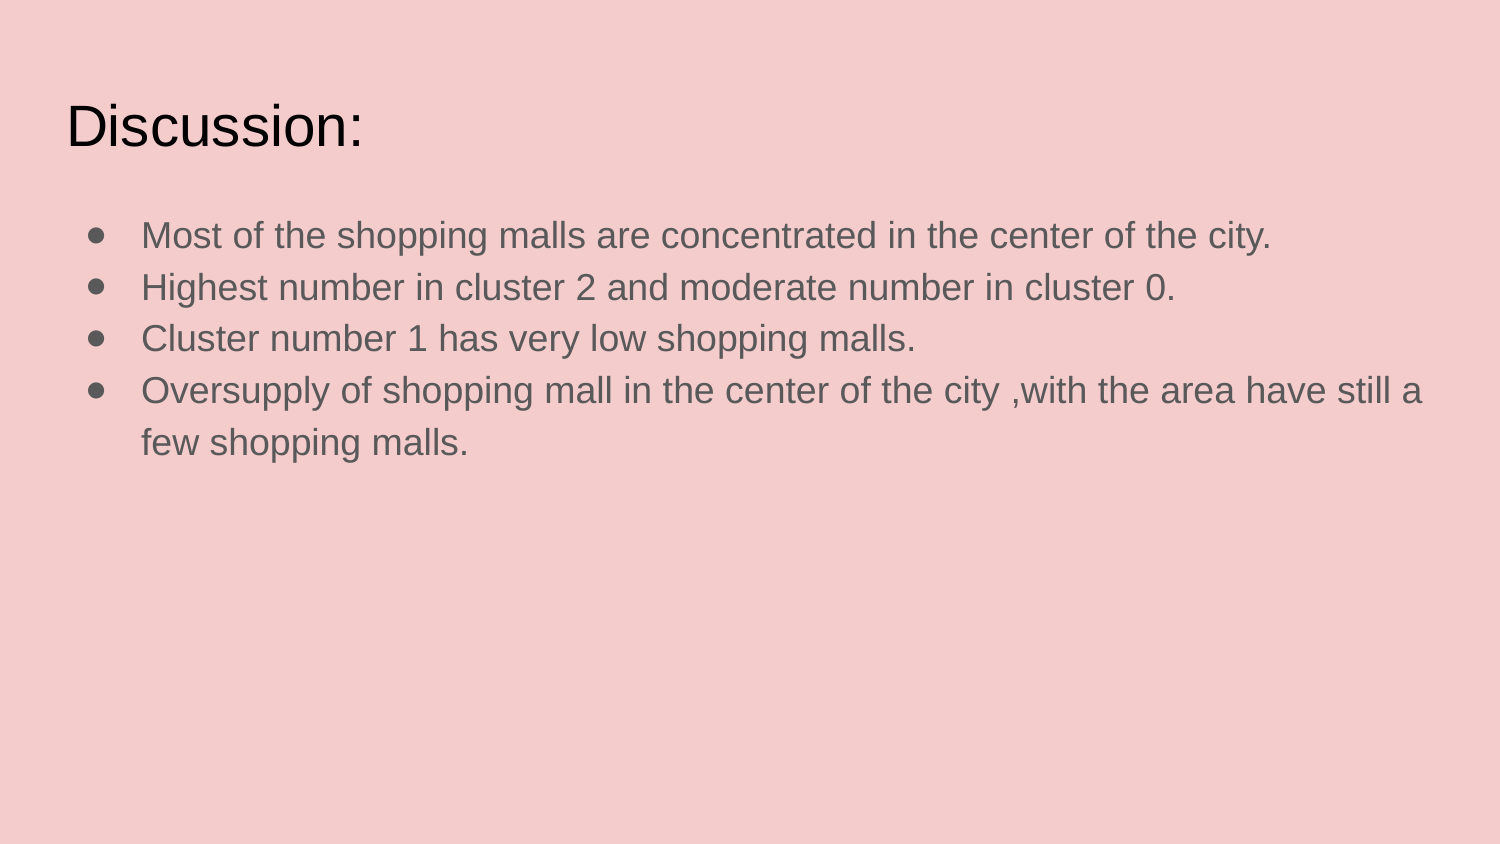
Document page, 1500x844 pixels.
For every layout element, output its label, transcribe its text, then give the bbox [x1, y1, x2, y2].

title Discussion: [51, 72, 1449, 167]
list Most of the shopping malls are concentrated in the center of the city. Highest number in cluster 2 and moderate number in cluster 0. Cluster number 1 has very low shopping malls. Oversupply of shopping mall in the center of the city ,with the area have still a few shopping malls. [51, 189, 1449, 750]
